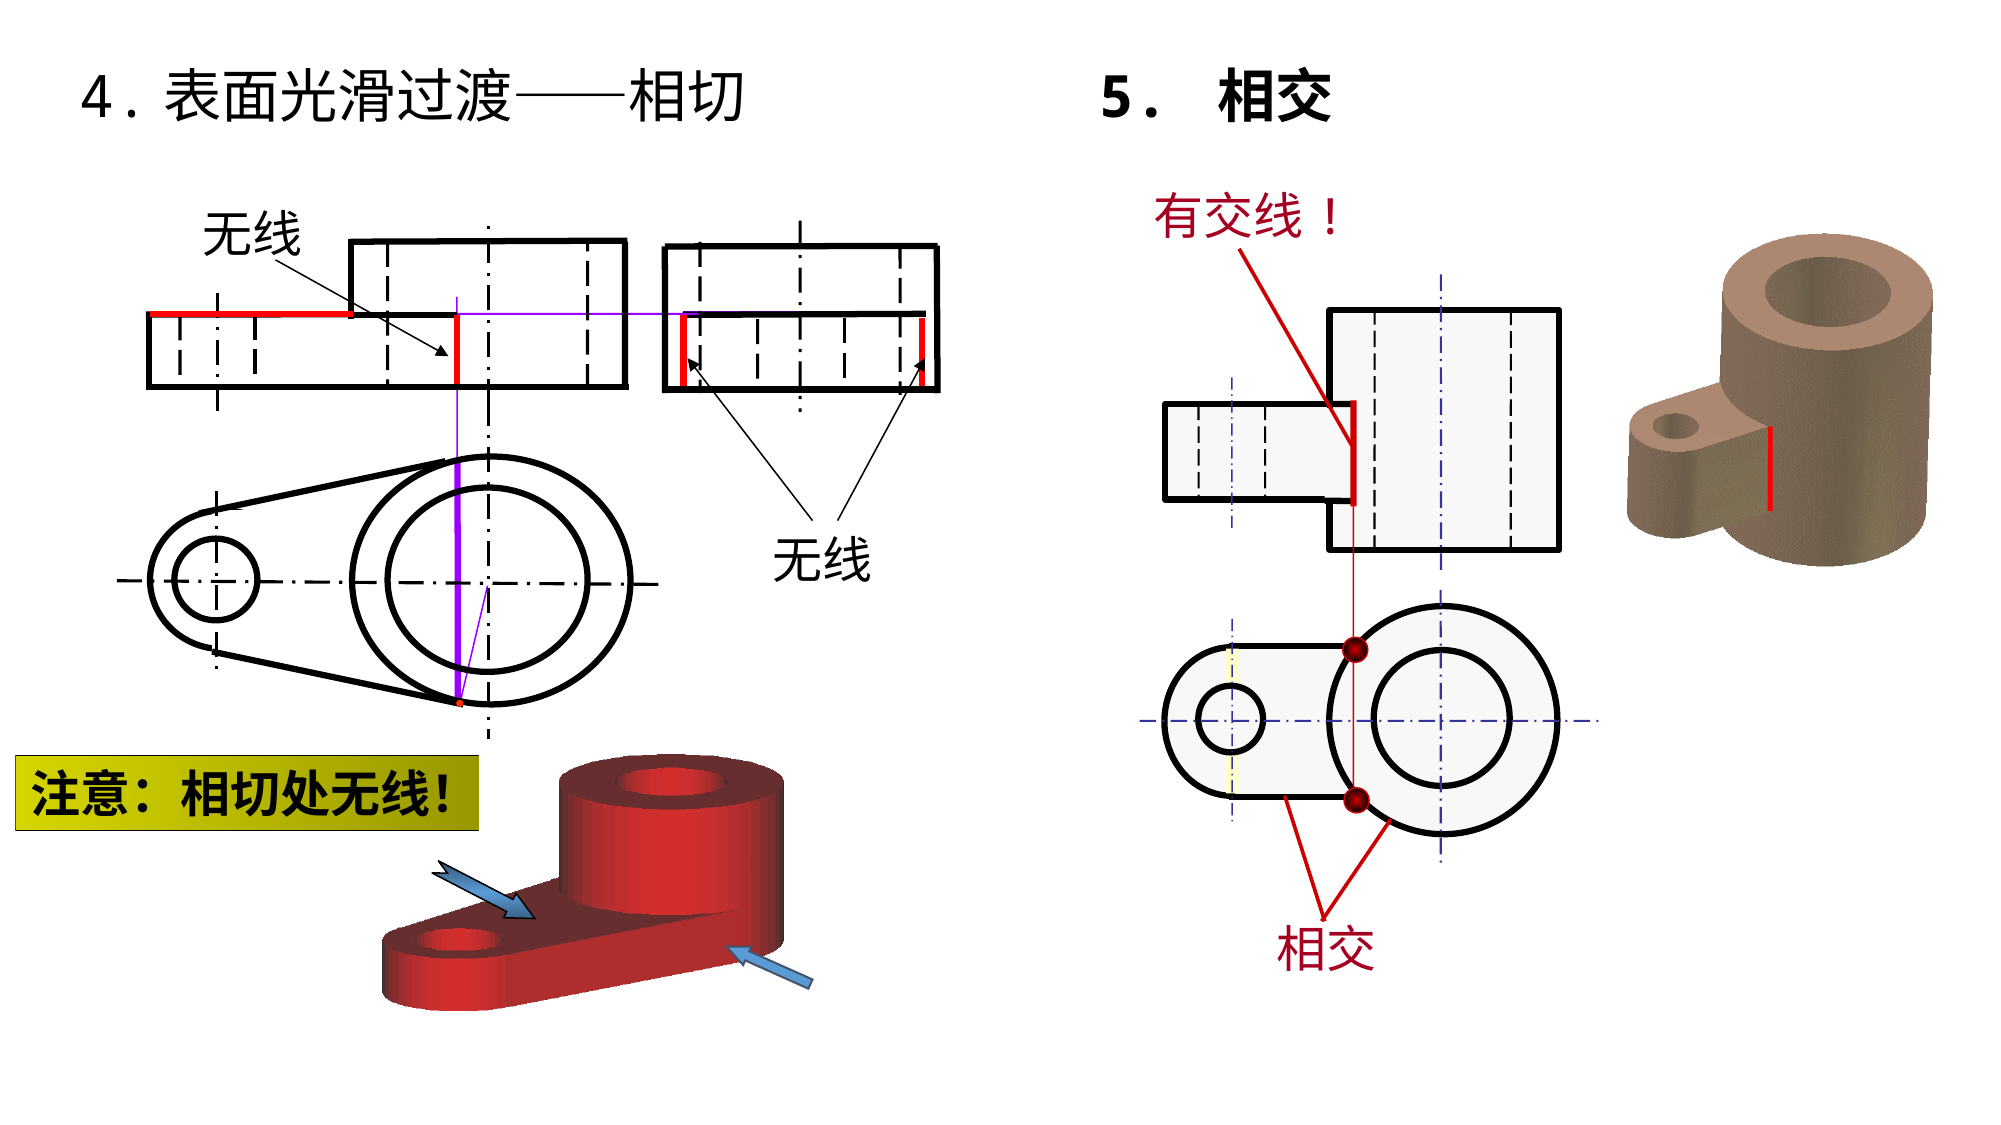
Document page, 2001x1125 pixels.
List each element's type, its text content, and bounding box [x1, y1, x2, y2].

text_box 相交 [1261, 910, 1392, 985]
picture [1610, 224, 1938, 577]
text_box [116, 216, 938, 739]
text_box 5. 相交 [1083, 51, 1486, 137]
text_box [1139, 274, 1601, 863]
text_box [187, 195, 449, 216]
text_box 有交线! [1138, 176, 1361, 252]
picture [352, 741, 803, 1017]
text_box 4.表面光滑过渡——相切 [64, 51, 858, 137]
text_box 注意：相切处无线！ [15, 755, 352, 831]
text_box [803, 975, 813, 989]
